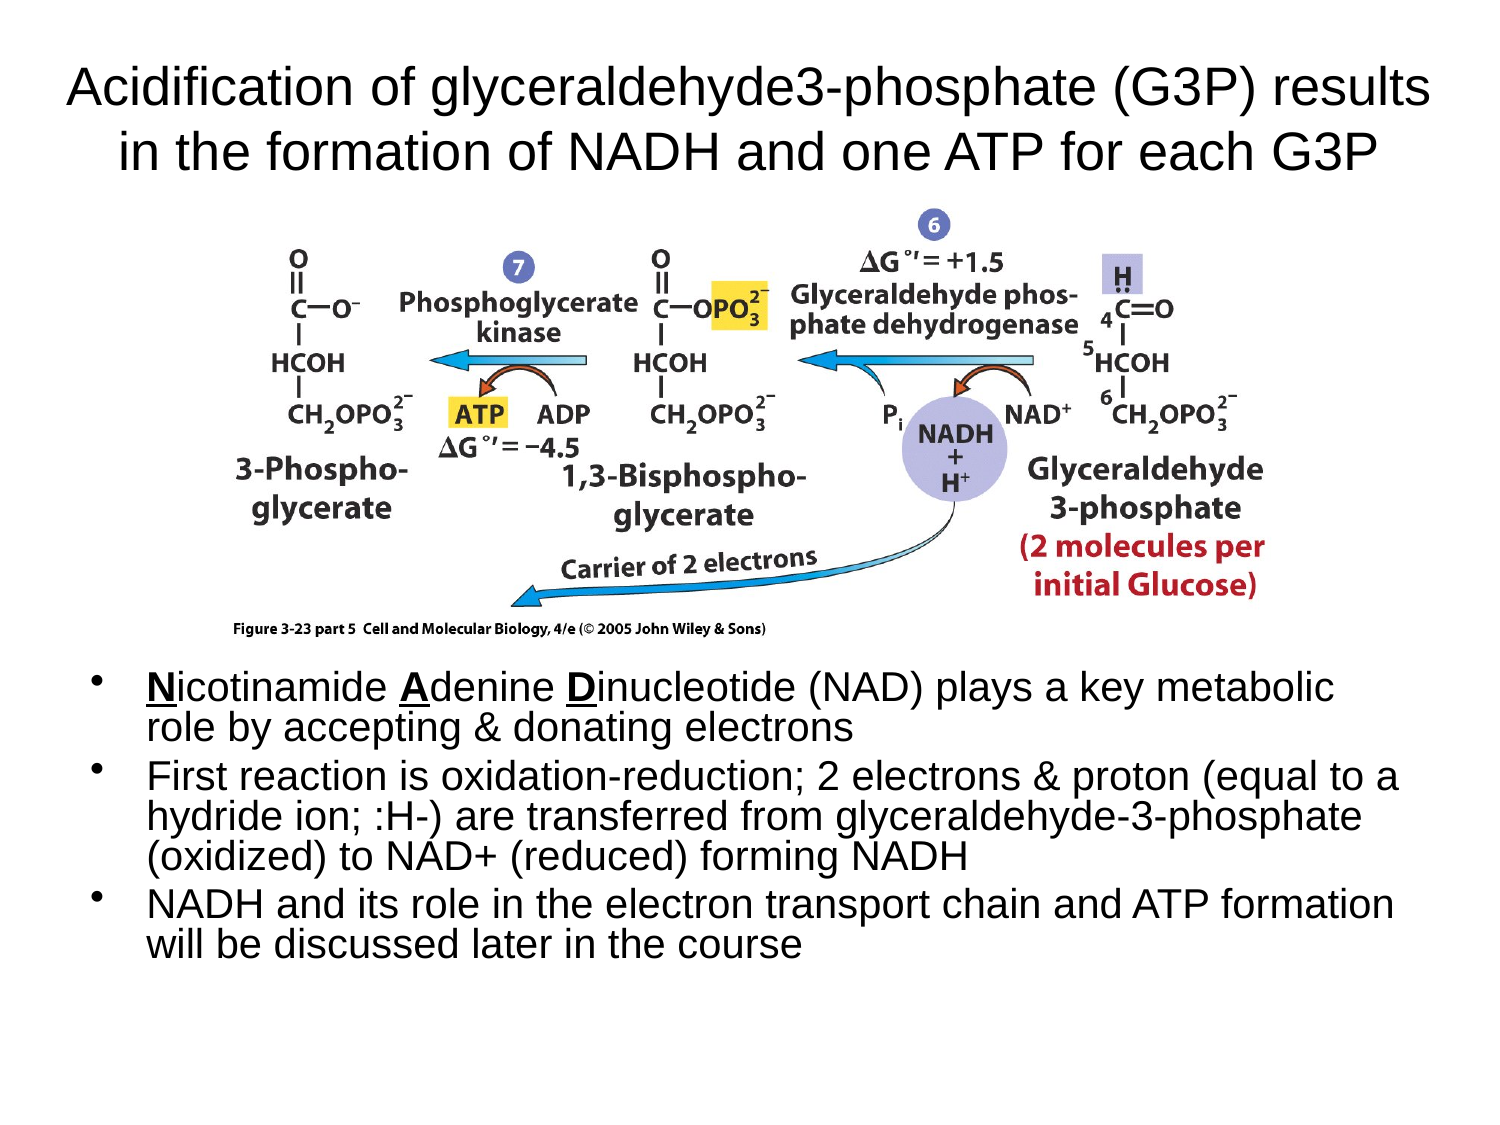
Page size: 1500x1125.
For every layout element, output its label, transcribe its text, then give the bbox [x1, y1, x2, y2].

picture [224, 199, 1277, 638]
list Nicotinamide Adenine Dinucleotide (NAD) plays a key metabolic role by accepting & donating electrons First reaction is oxidation-reduction; 2 electrons & proton (equal to a hydride ion; :H-) are transferred from glyceraldehyde-3-phosphate (oxidized) to NAD+ (reduced) forming NADH NADH and its role in the electron transport chain and ATP formation will be discussed later in the course [75, 662, 1425, 1005]
title Acidification of glyceraldehyde3-phosphate (G3P) results in the formation of NADH and one ATP for each G3P [37, 45, 1463, 188]
